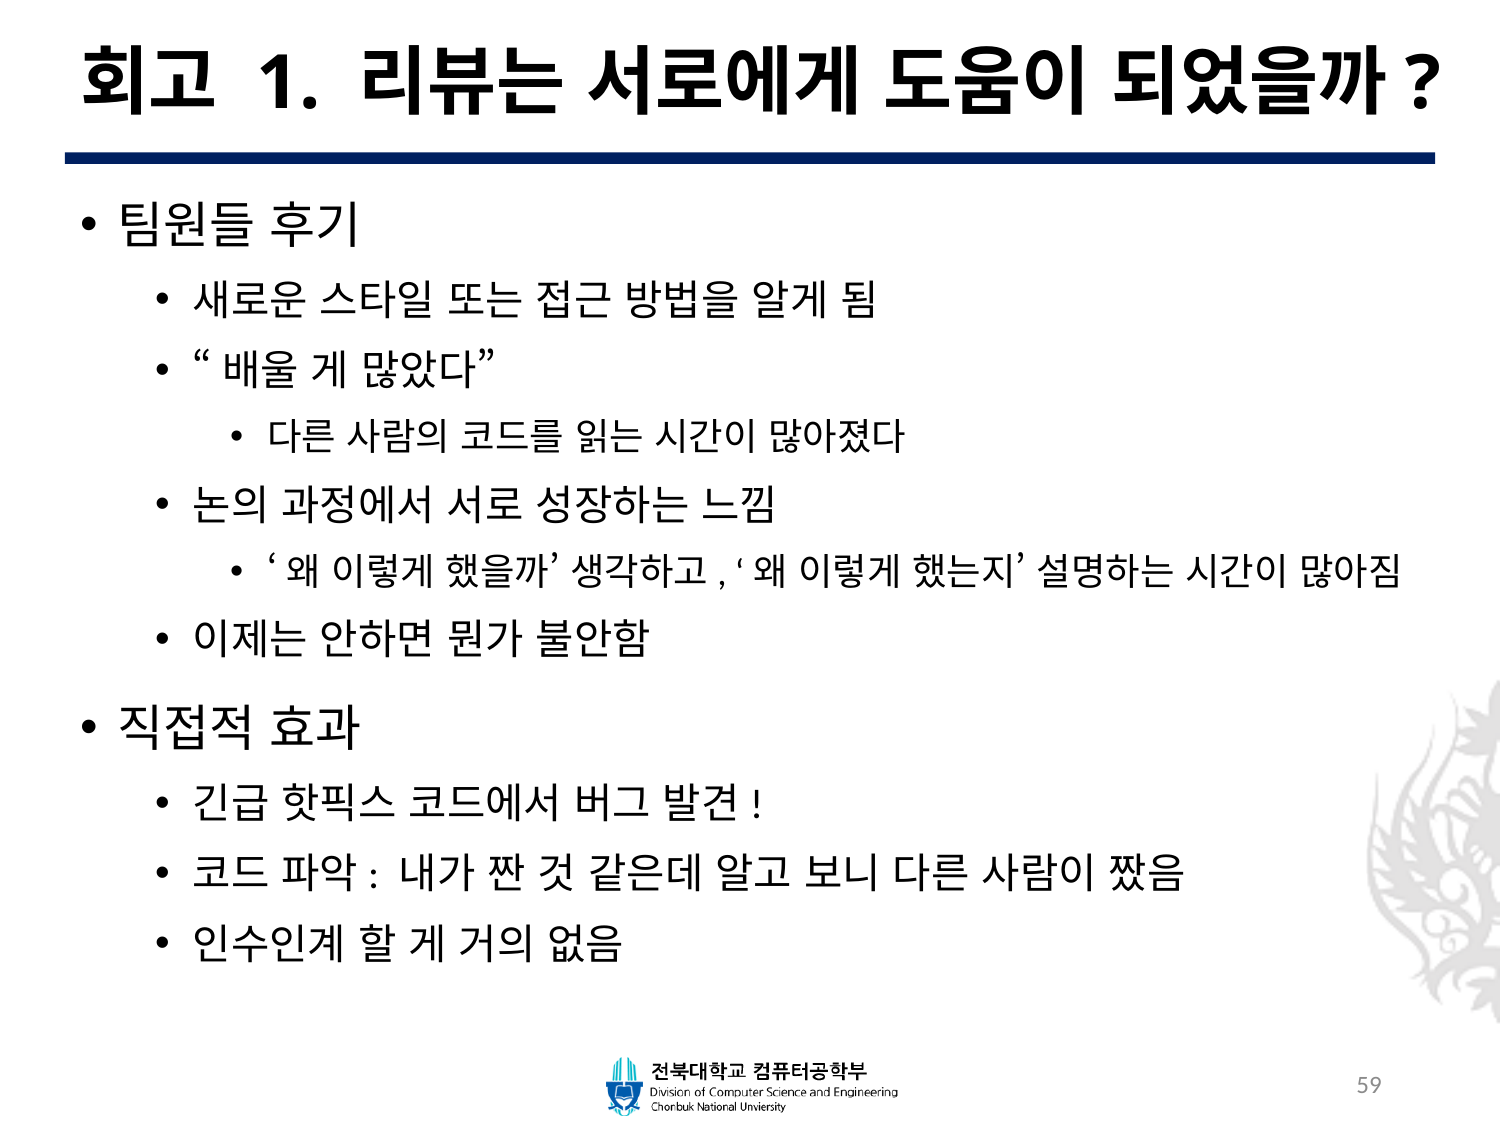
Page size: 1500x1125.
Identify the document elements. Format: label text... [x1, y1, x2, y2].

picture [600, 1057, 900, 1116]
list 팀원들 후기 새로운 스타일 또는 접근 방법을 알게 됨 “배울 게 많았다” 다른 사람의 코드를 읽는 시간이 많아졌다 논의 과정에서 서로 성장하는 느낌 ‘왜 이렇게 했을까’ 생각하고, ‘왜 이렇게 했는지’ 설명하는 시간이 많아짐 이제는 안하면 뭔가 불안함 직접적 효과 긴급 핫픽스 코드에서 버그 발견! 코드 파악: 내가 짠 것 같은데 알고 보니 다른 사람이 짰음 인수인계 할 게 거의 없음 [64, 173, 1481, 1039]
slide_number 59 [1059, 1057, 1397, 1111]
title 회고 1. 리뷰는 서로에게 도움이 되었을까? [64, 26, 1436, 143]
